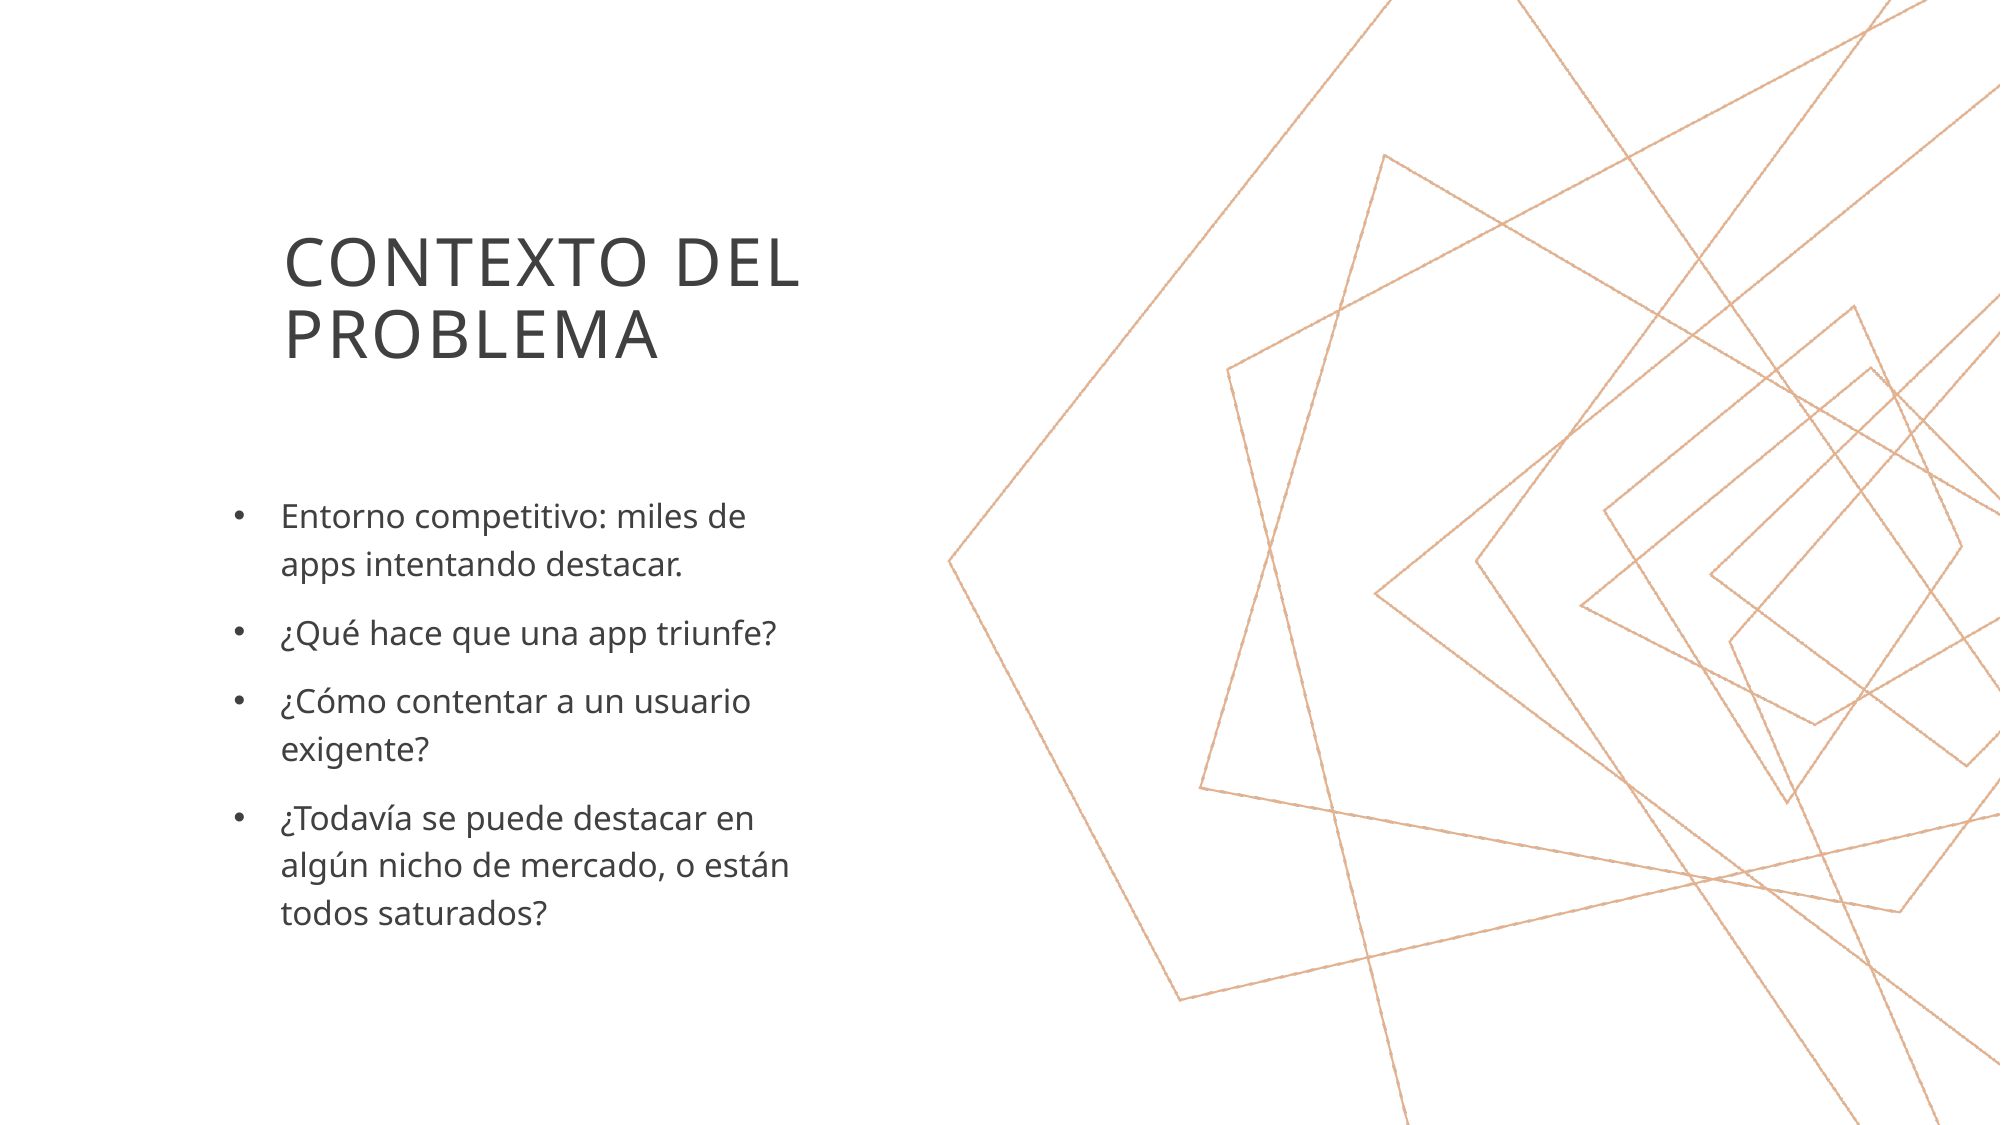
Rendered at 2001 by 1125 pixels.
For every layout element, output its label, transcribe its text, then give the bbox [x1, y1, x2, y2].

title Contexto del problema [268, 167, 835, 381]
list Entorno competitivo: miles de apps intentando destacar. ¿Qué hace que una app triunfe? ¿Cómo contentar a un usuario exigente? ¿Todavía se puede destacar en algún nicho de mercado, o están todos saturados? [218, 479, 835, 958]
picture [900, 0, 2000, 1125]
